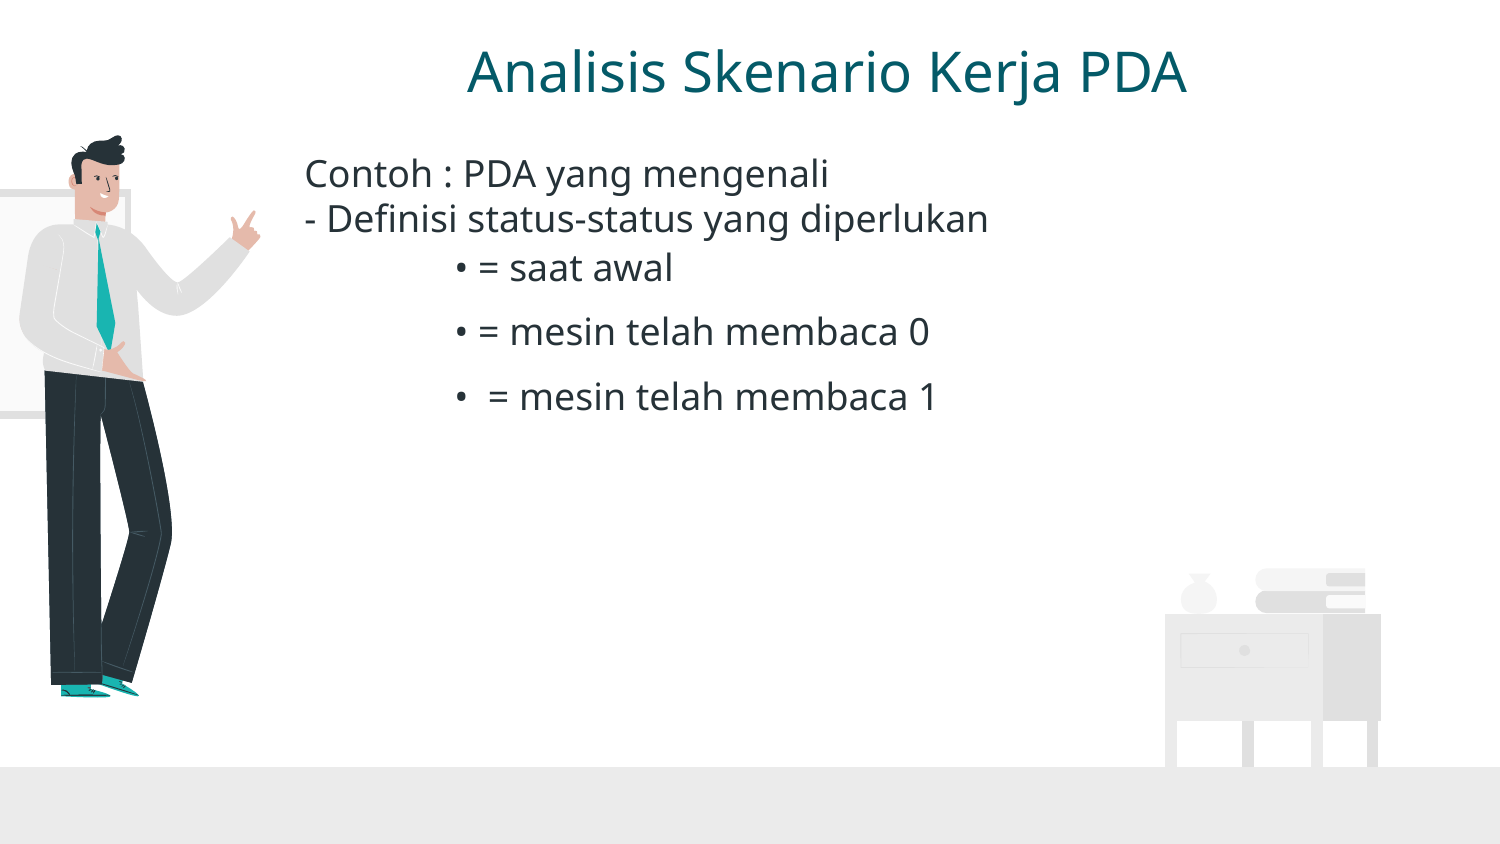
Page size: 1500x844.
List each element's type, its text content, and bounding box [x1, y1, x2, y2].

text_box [13, 135, 262, 698]
title Analisis Skenario Kerja PDA [295, 20, 1361, 106]
